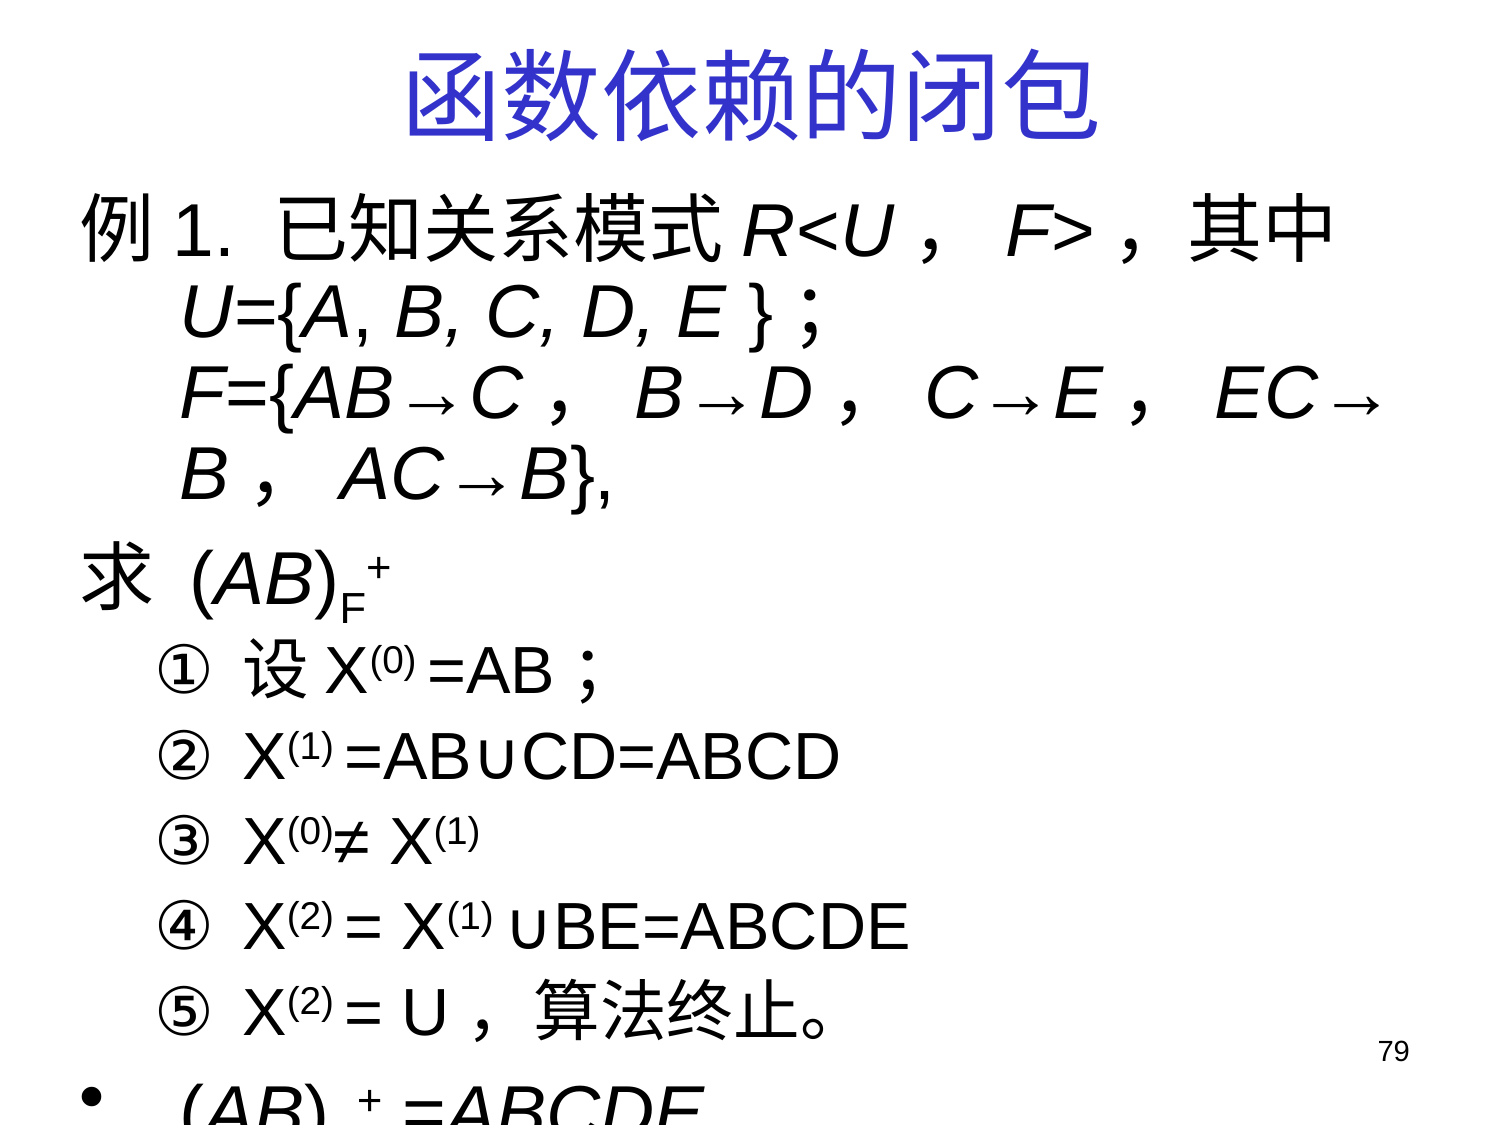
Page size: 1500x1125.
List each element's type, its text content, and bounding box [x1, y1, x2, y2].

title 函数依赖的闭包 [76, 0, 1427, 188]
slide_number 79 [1074, 1024, 1426, 1103]
list 例1. 已知关系模式R<U，F>，其中 U={A, B, C, D, E }；F={AB→C，B→D，C→E，EC→B，AC→B}, 求 (AB)F+ 设X(0) =AB； X(1) =AB∪CD=ABCD X(0)≠ X(1) X(2) = X(1) ∪BE=ABCDE X(2) = U，算法终止。 (AB)F+ =ABCDE [64, 184, 1415, 1083]
